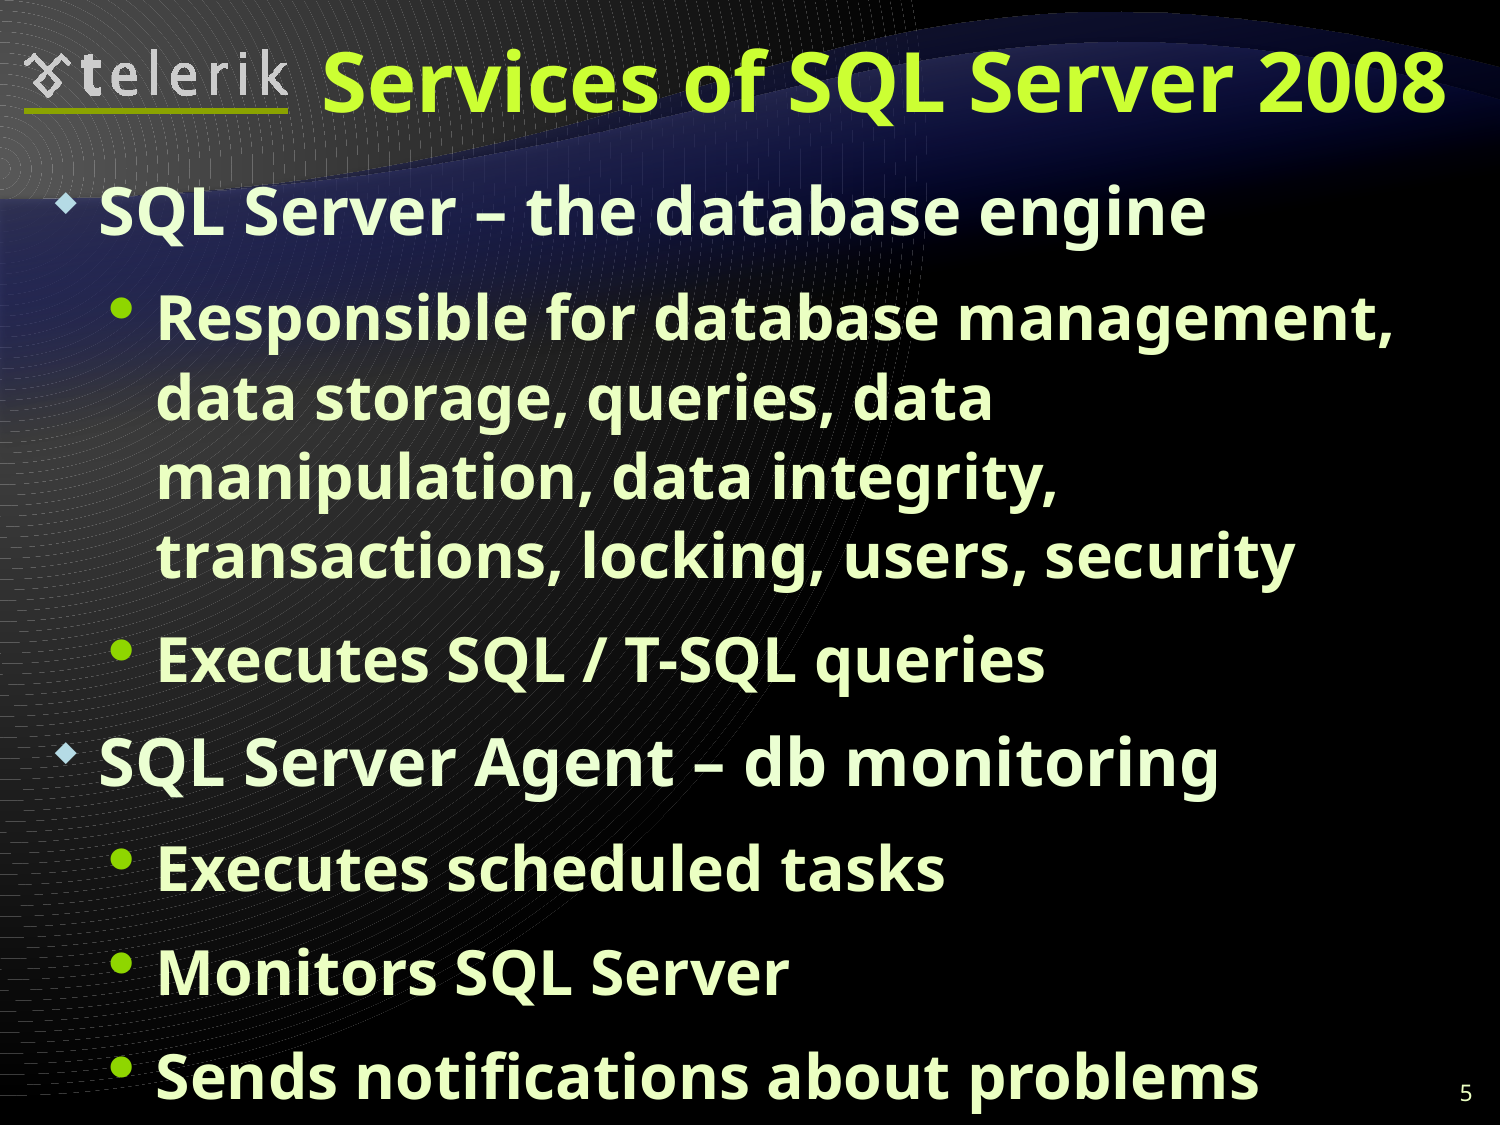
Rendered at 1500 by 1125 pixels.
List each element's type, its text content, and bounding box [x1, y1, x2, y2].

list SQL Server – the database engine Responsible for database management, data storage, queries, data manipulation, data integrity, transactions, locking, users, security Executes SQL / T-SQL queries SQL Server Agent – db monitoring Executes scheduled tasks Monitors SQL Server Sends notifications about problems [37, 162, 1463, 1088]
title Services of SQL Server 2008 [300, 12, 1463, 162]
slide_number 5 [1412, 1074, 1488, 1113]
picture [24, 49, 288, 114]
